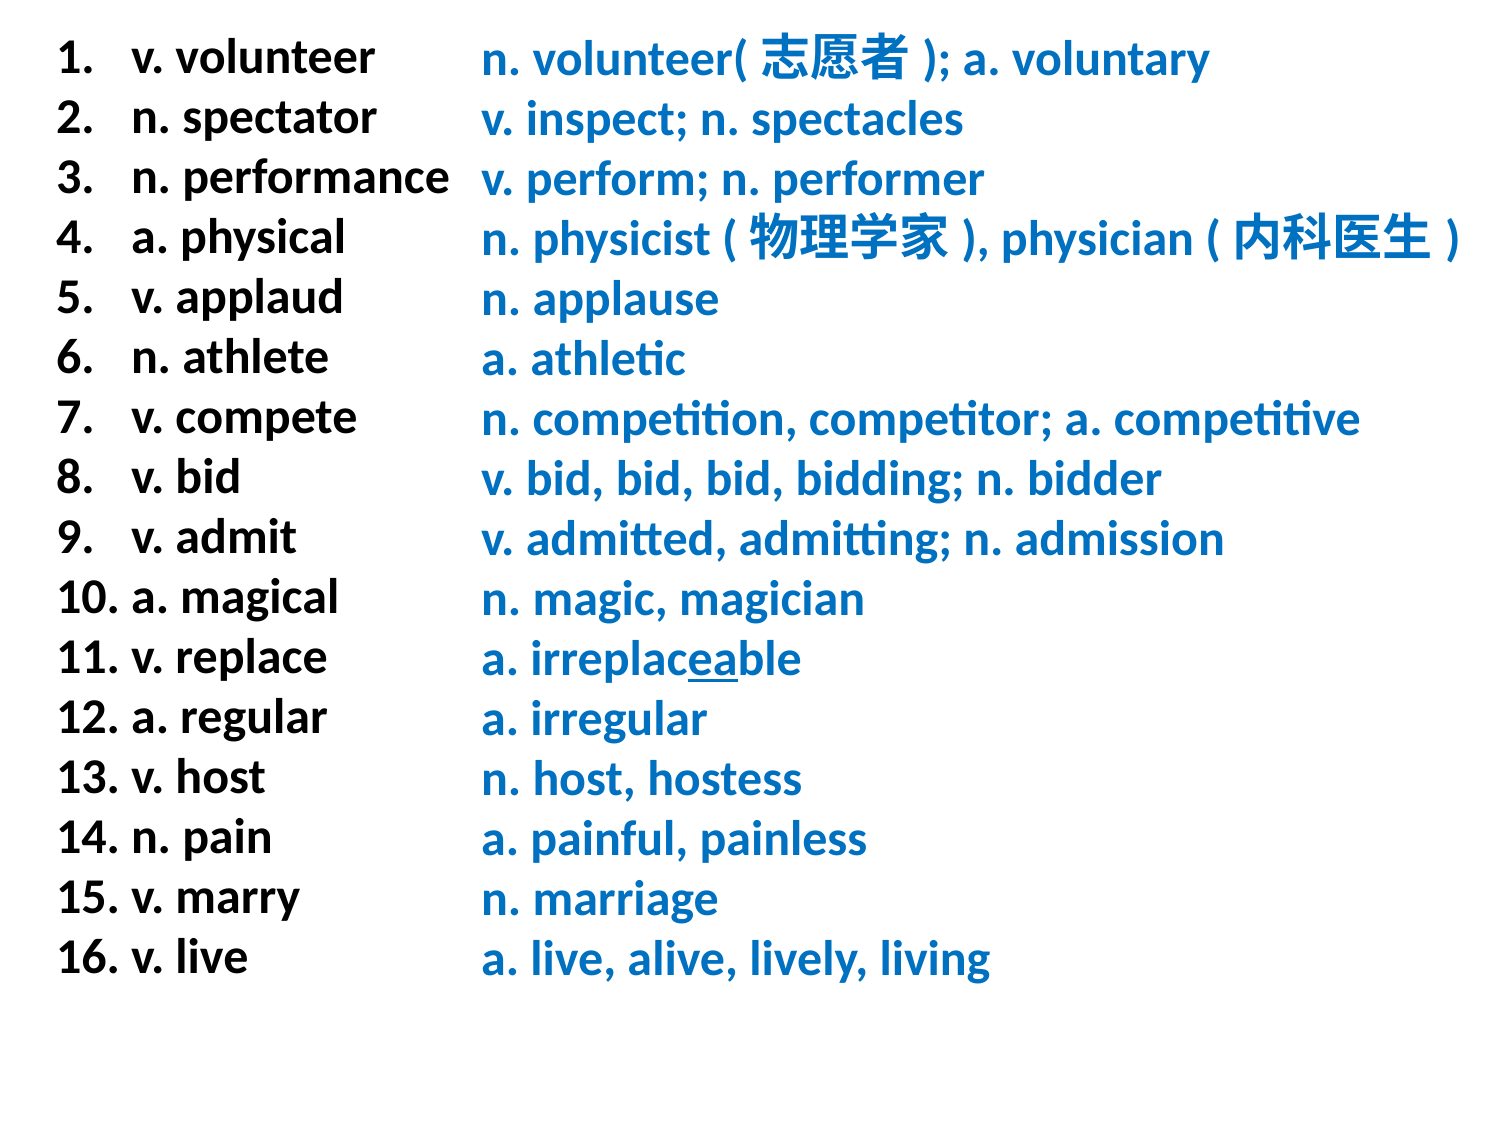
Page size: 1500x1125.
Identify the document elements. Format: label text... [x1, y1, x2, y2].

text_box n. volunteer(志愿者); a. voluntary v. inspect; n. spectacles v. perform; n. performer n. physicist (物理学家), physician (内科医生) n. applause a. athletic n. competition, competitor; a. competitive v. bid, bid, bid, bidding; n. bidder v. admitted, admitting; n. admission n. magic, magician a. irreplaceable a. irregular n. host, hostess a. painful, painless n. marriage a. live, alive, lively, living [466, 0, 1495, 993]
text_box v. volunteer n. spectator n. performance a. physical v. applaud n. athlete v. compete v. bid v. admit a. magical v. replace a. regular v. host n. pain v. marry v. live [41, 16, 466, 992]
